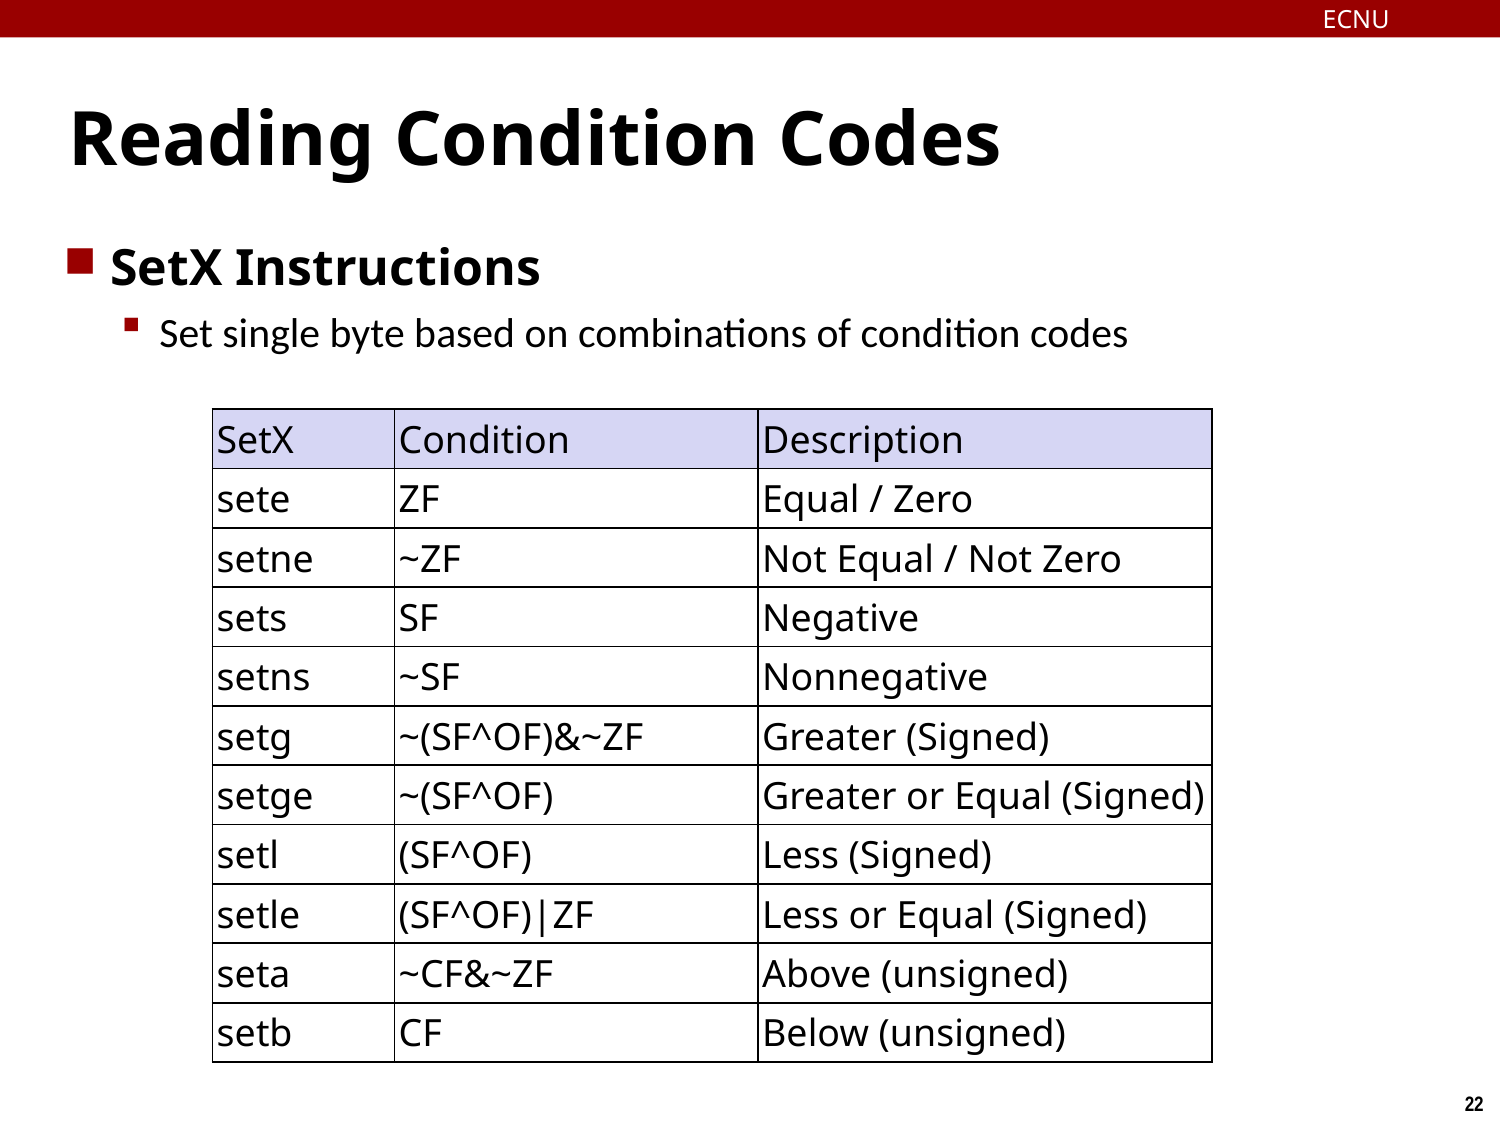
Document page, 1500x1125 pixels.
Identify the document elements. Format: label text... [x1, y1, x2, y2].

table_cell sete [213, 469, 394, 527]
table_cell ~ZF [395, 529, 757, 586]
table_cell ~CF&~ZF [395, 944, 757, 1002]
table_cell Below (unsigned) [759, 1004, 1211, 1061]
table_cell sets [213, 588, 394, 646]
table_cell setge [213, 766, 394, 824]
table_cell Equal / Zero [759, 469, 1211, 527]
table_header Condition [395, 410, 757, 468]
table_cell Nonnegative [759, 647, 1211, 705]
table_cell setns [213, 647, 394, 705]
table_cell ZF [395, 469, 757, 527]
table_cell ~SF [395, 647, 757, 705]
table_cell setne [213, 529, 394, 586]
table_cell (SF^OF) [395, 825, 757, 883]
table_cell Less or Equal (Signed) [759, 885, 1211, 942]
table_cell Greater or Equal (Signed) [759, 766, 1211, 824]
table_cell CF [395, 1004, 757, 1061]
table_cell ~(SF^OF)&~ZF [395, 707, 757, 764]
table_cell Not Equal / Not Zero [759, 529, 1211, 586]
table_cell setl [213, 825, 394, 883]
table_cell ~(SF^OF) [395, 766, 757, 824]
table_cell setg [213, 707, 394, 764]
table_cell Less (Signed) [759, 825, 1211, 883]
title Reading Condition Codes [62, 41, 1438, 228]
table_cell Negative [759, 588, 1211, 646]
table_cell Greater (Signed) [759, 707, 1211, 764]
table_header SetX [213, 410, 394, 468]
text_box [0, 0, 1500, 38]
table_cell (SF^OF)|ZF [395, 885, 757, 942]
table_cell setb [213, 1004, 394, 1061]
table_cell seta [213, 944, 394, 1002]
text_box ECNU [1322, 3, 1500, 33]
table_cell SF [395, 588, 757, 646]
list SetX Instructions Set single byte based on combinations of condition codes [62, 228, 1438, 1122]
table_cell Above (unsigned) [759, 944, 1211, 1002]
table_cell setle [213, 885, 394, 942]
table_header Description [759, 410, 1211, 468]
